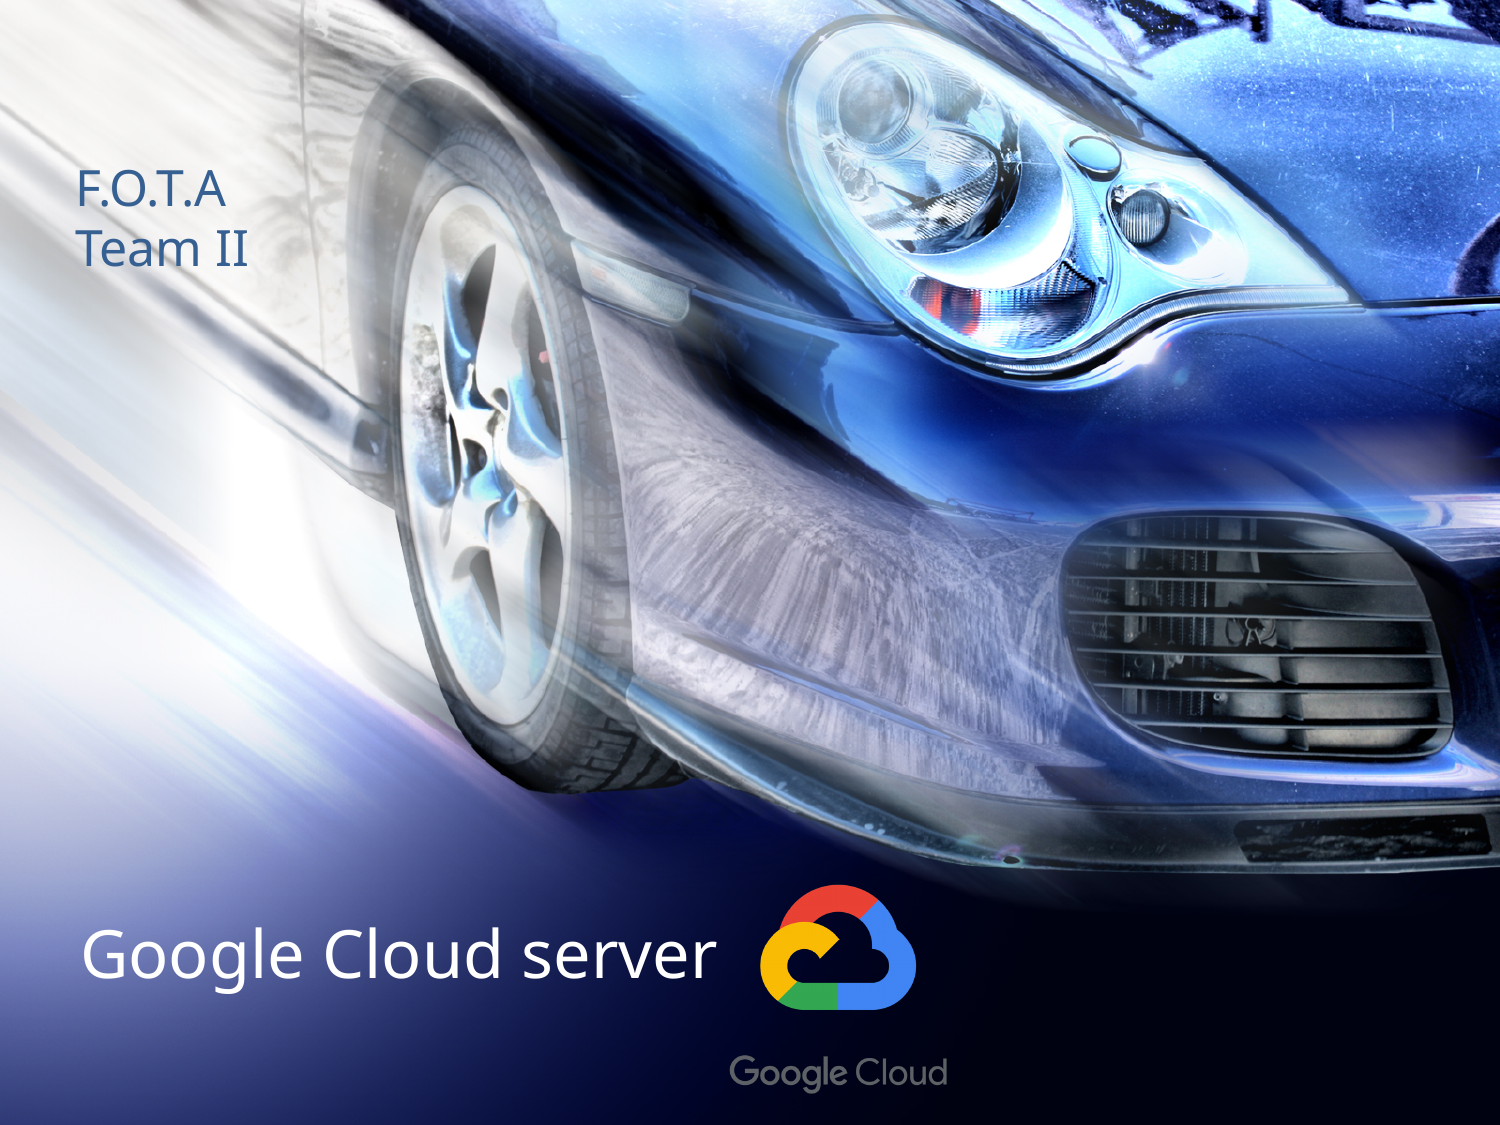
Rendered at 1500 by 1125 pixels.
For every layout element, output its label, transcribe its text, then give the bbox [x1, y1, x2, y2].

title Google Cloud server [64, 869, 591, 1035]
text_box F.O.T.A Team II [60, 148, 265, 284]
picture [0, 0, 1500, 1125]
